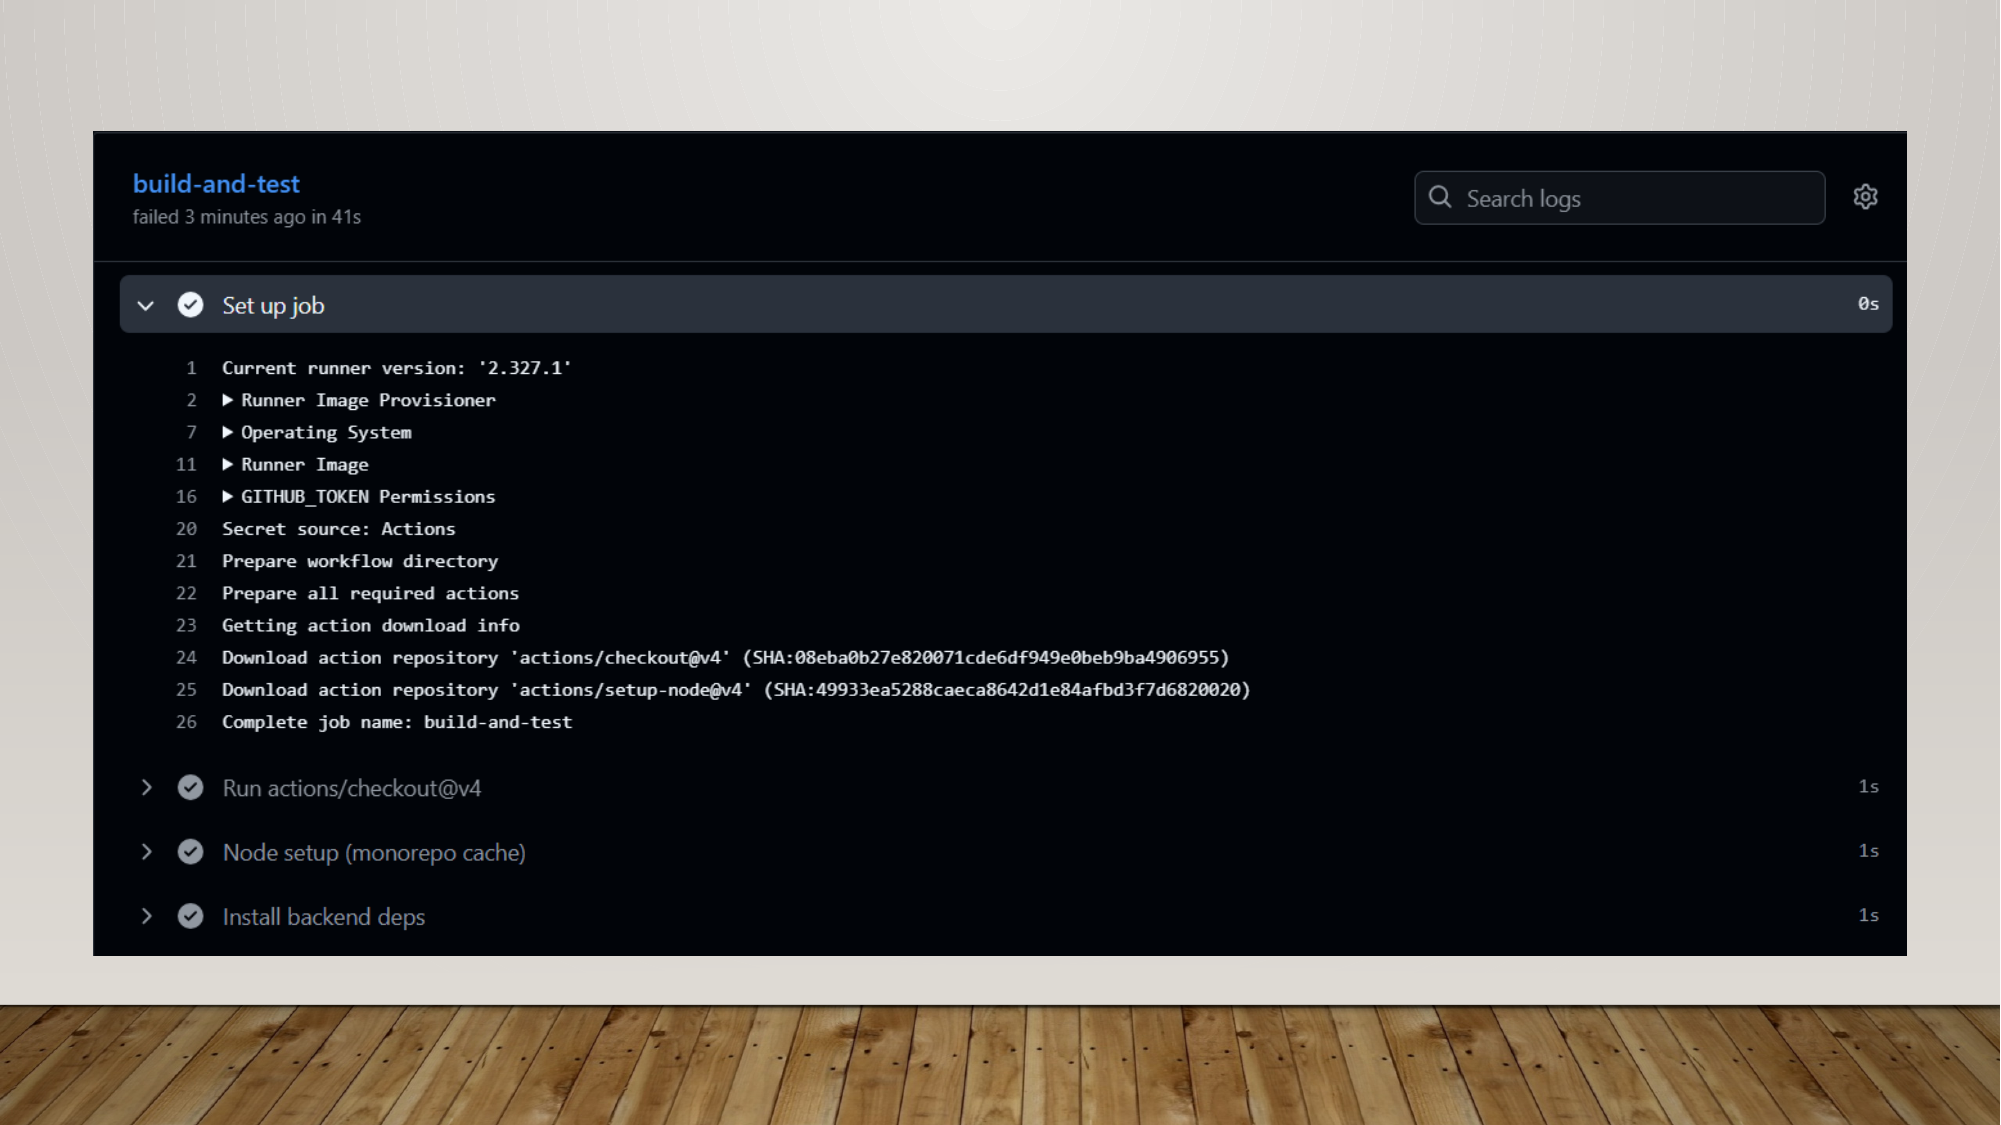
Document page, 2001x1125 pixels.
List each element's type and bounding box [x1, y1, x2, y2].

picture [0, 1005, 2000, 1125]
picture [92, 131, 1907, 956]
